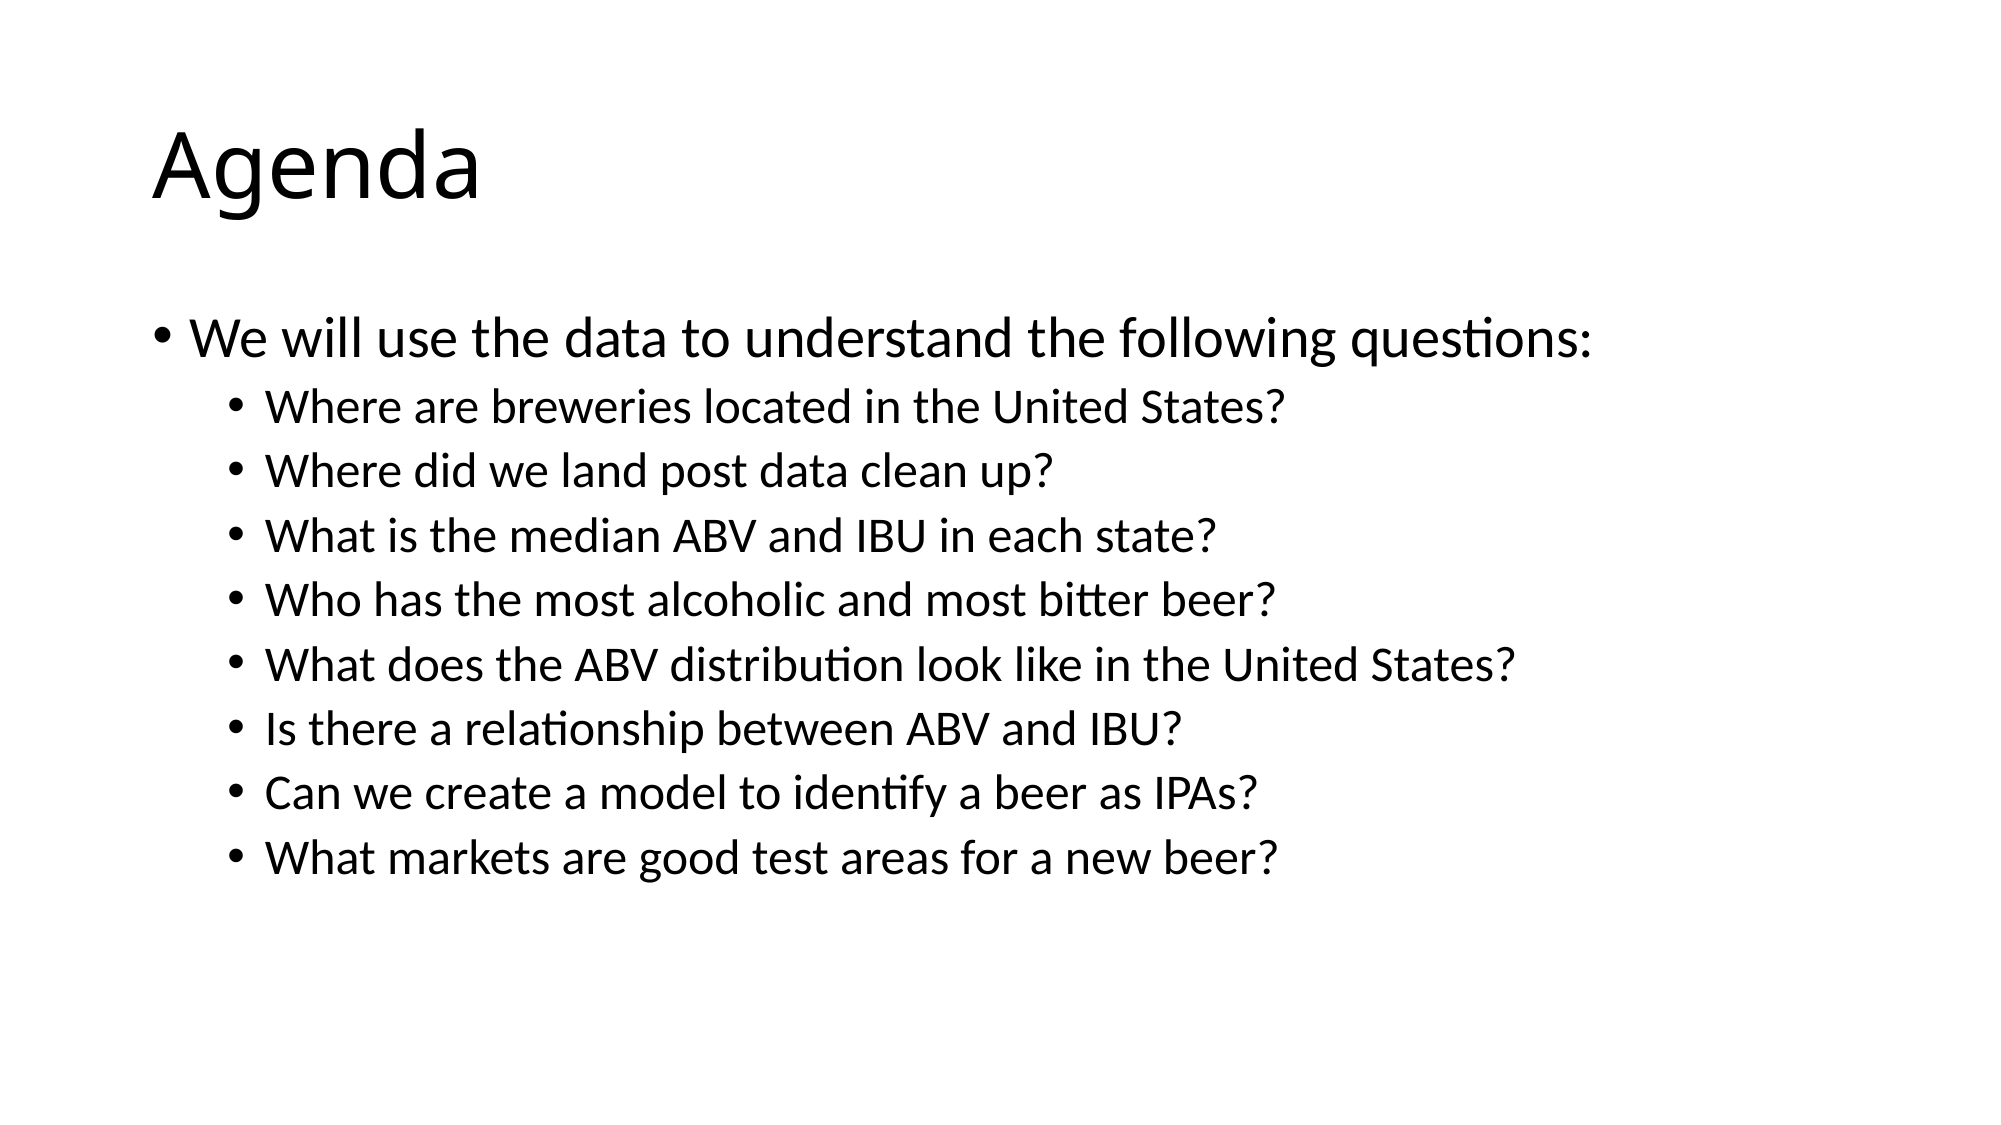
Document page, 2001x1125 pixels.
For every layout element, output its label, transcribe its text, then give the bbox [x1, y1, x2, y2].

list We will use the data to understand the following questions: Where are breweries located in the United States? Where did we land post data clean up? What is the median ABV and IBU in each state? Who has the most alcoholic and most bitter beer? What does the ABV distribution look like in the United States? Is there a relationship between ABV and IBU? Can we create a model to identify a beer as IPAs? What markets are good test areas for a new beer? [137, 299, 1863, 1014]
title Agenda [137, 59, 1863, 278]
